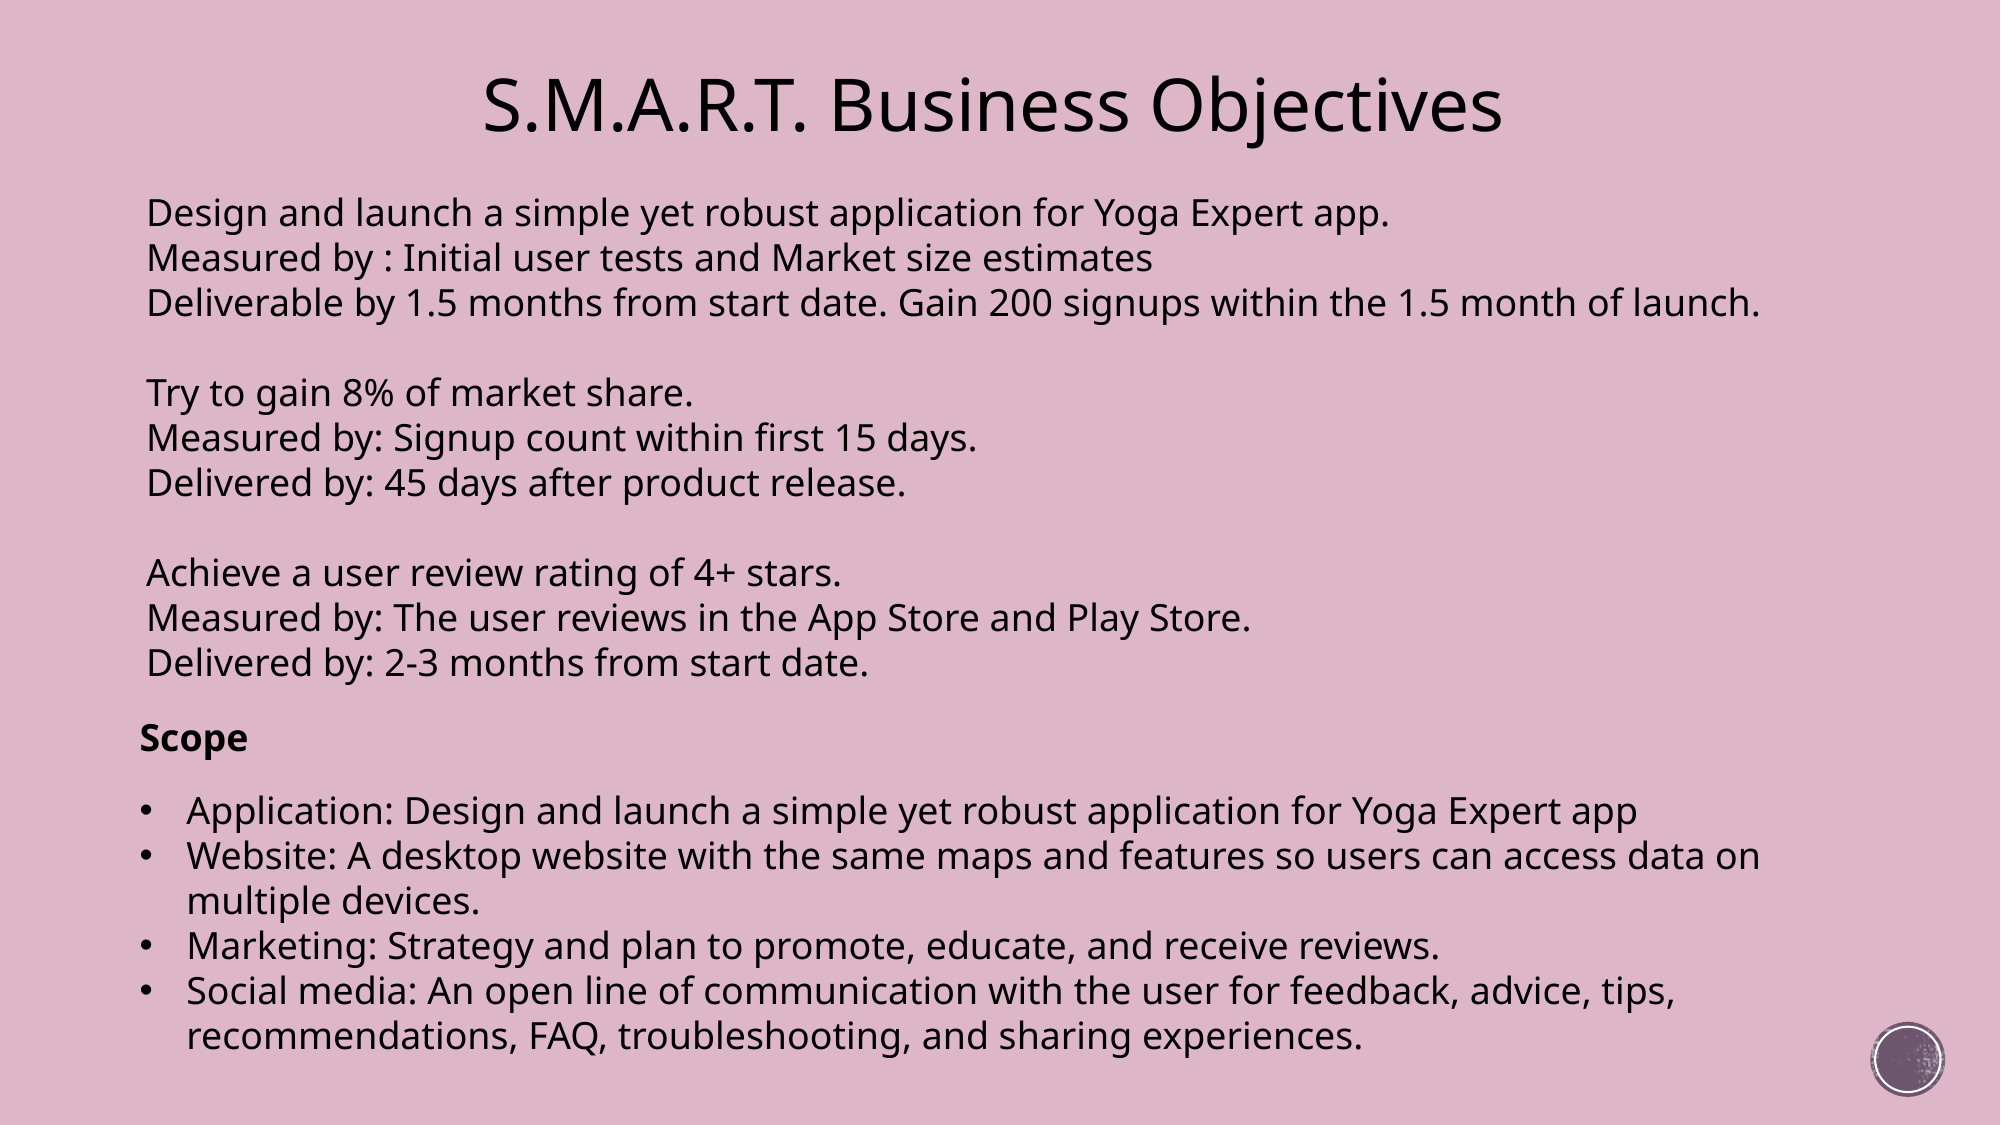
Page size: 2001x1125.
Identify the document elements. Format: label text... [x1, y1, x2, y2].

text_box S.M.A.R.T. Business Objectives [467, 51, 1533, 154]
text_box Application: Design and launch a simple yet robust application for Yoga Expert app Website: A desktop website with the same maps and features so users can access data on multiple devices. Marketing: Strategy and plan to promote, educate, and receive reviews. Social media: An open line of communication with the user for feedback, advice, tips, recommendations, FAQ, troubleshooting, and sharing experiences. [124, 779, 1901, 1065]
text_box Design and launch a simple yet robust application for Yoga Expert app. Measured by : Initial user tests and Market size estimates Deliverable by 1.5 months from start date. Gain 200 signups within the 1.5 month of launch. Try to gain 8% of market share. Measured by: Signup count within first 15 days. Delivered by: 45 days after product release. Achieve a user review rating of 4+ stars. Measured by: The user reviews in the App Store and Play Store. Delivered by: 2-3 months from start date. [131, 181, 1908, 692]
text_box Scope [124, 706, 607, 767]
